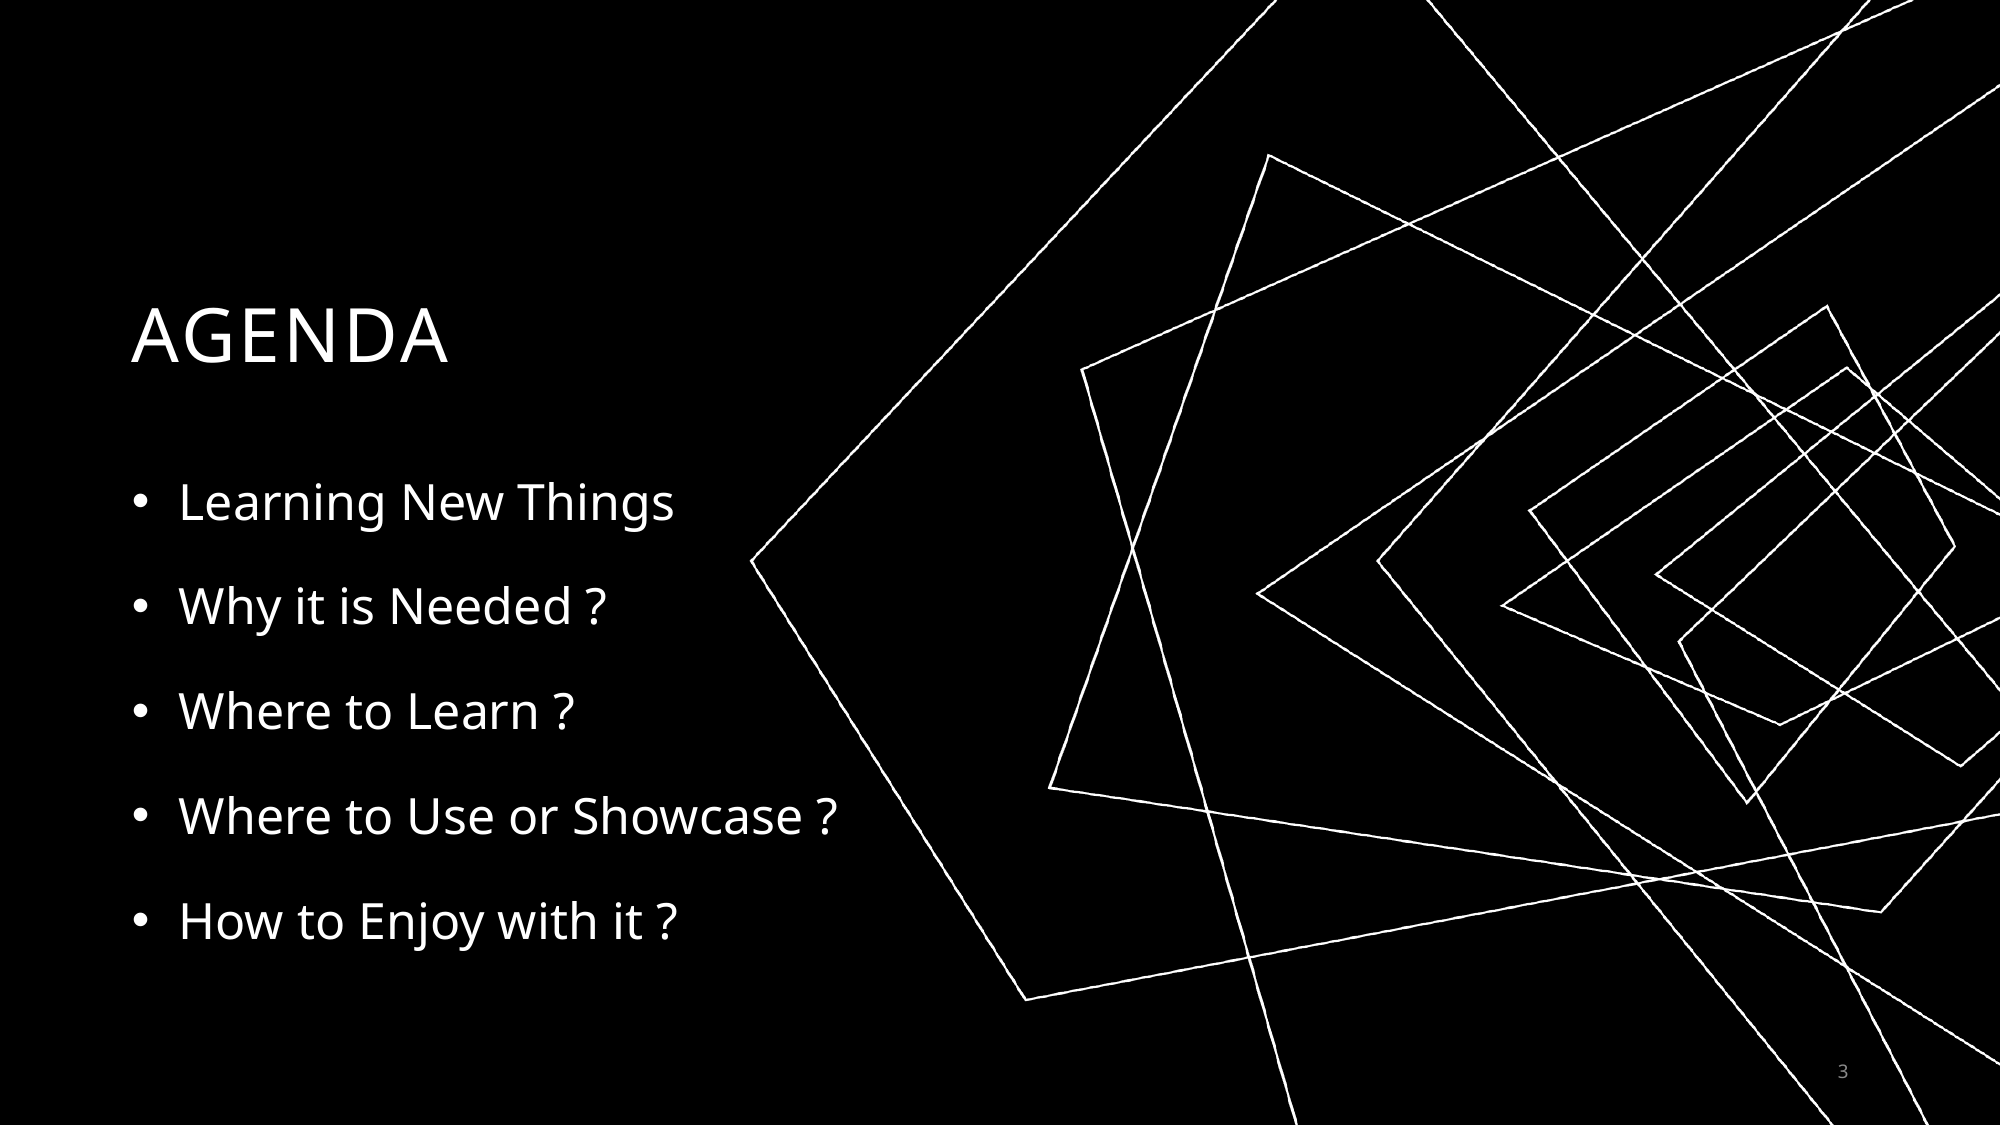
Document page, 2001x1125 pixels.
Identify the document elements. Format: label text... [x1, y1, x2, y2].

list Learning New Things Why it is Needed ? Where to Learn ? Where to Use or Showcase ? How to Enjoy with it ? [116, 438, 861, 975]
title Agenda [116, 168, 592, 387]
picture [693, 0, 2000, 1125]
slide_number 3 [1701, 1042, 1864, 1103]
